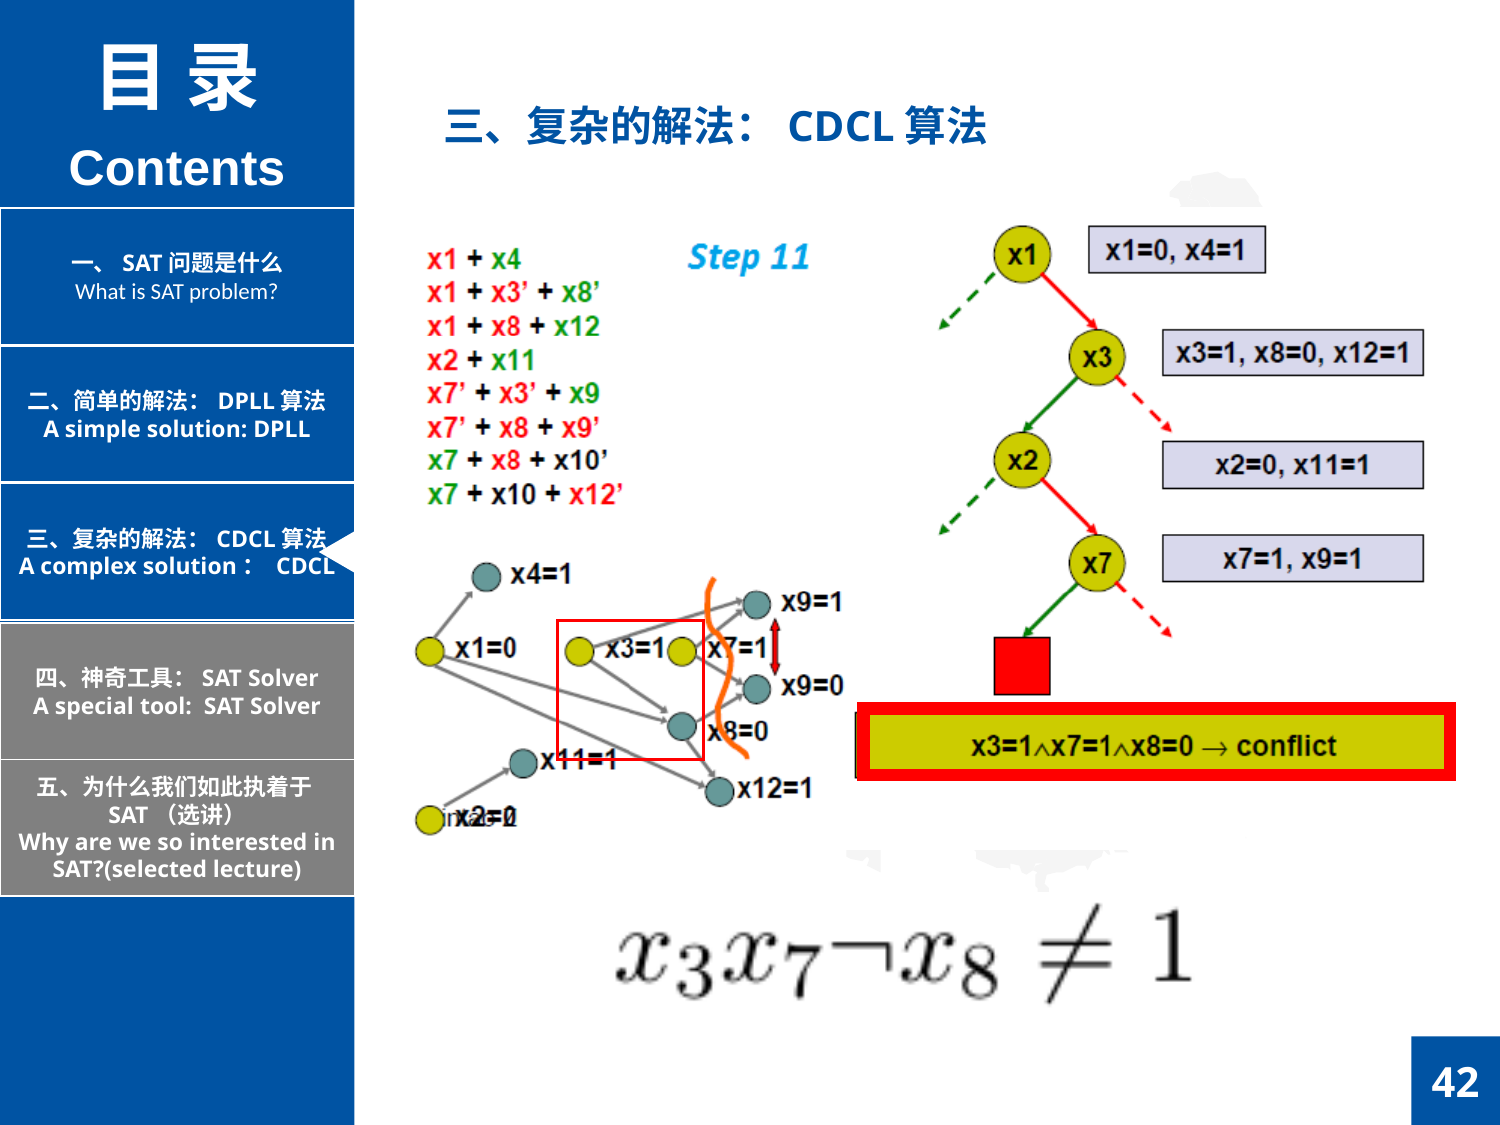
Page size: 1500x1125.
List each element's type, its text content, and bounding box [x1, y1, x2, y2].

text_box [316, 529, 356, 575]
text_box 42 [1411, 1036, 1500, 1125]
text_box [0, 896, 355, 1125]
text_box [0, 0, 355, 207]
text_box 四、神奇工具：SAT Solver A special tool: SAT Solver [0, 622, 355, 759]
text_box 二、简单的解法：DPLL算法 A simple solution: DPLL [0, 345, 355, 483]
text_box 一、SAT问题是什么 What is SAT problem? [0, 207, 355, 345]
text_box 三、复杂的解法：CDCL算法 A complex solution： CDCL [0, 483, 355, 621]
picture [607, 892, 1233, 1030]
text_box 五、为什么我们如此执着于SAT（选讲） Why are we so interested in SAT?(selected lecture) [0, 759, 355, 896]
picture [392, 207, 1462, 850]
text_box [17, 21, 337, 204]
text_box 三、复杂的解法：CDCL算法 [428, 92, 1327, 158]
